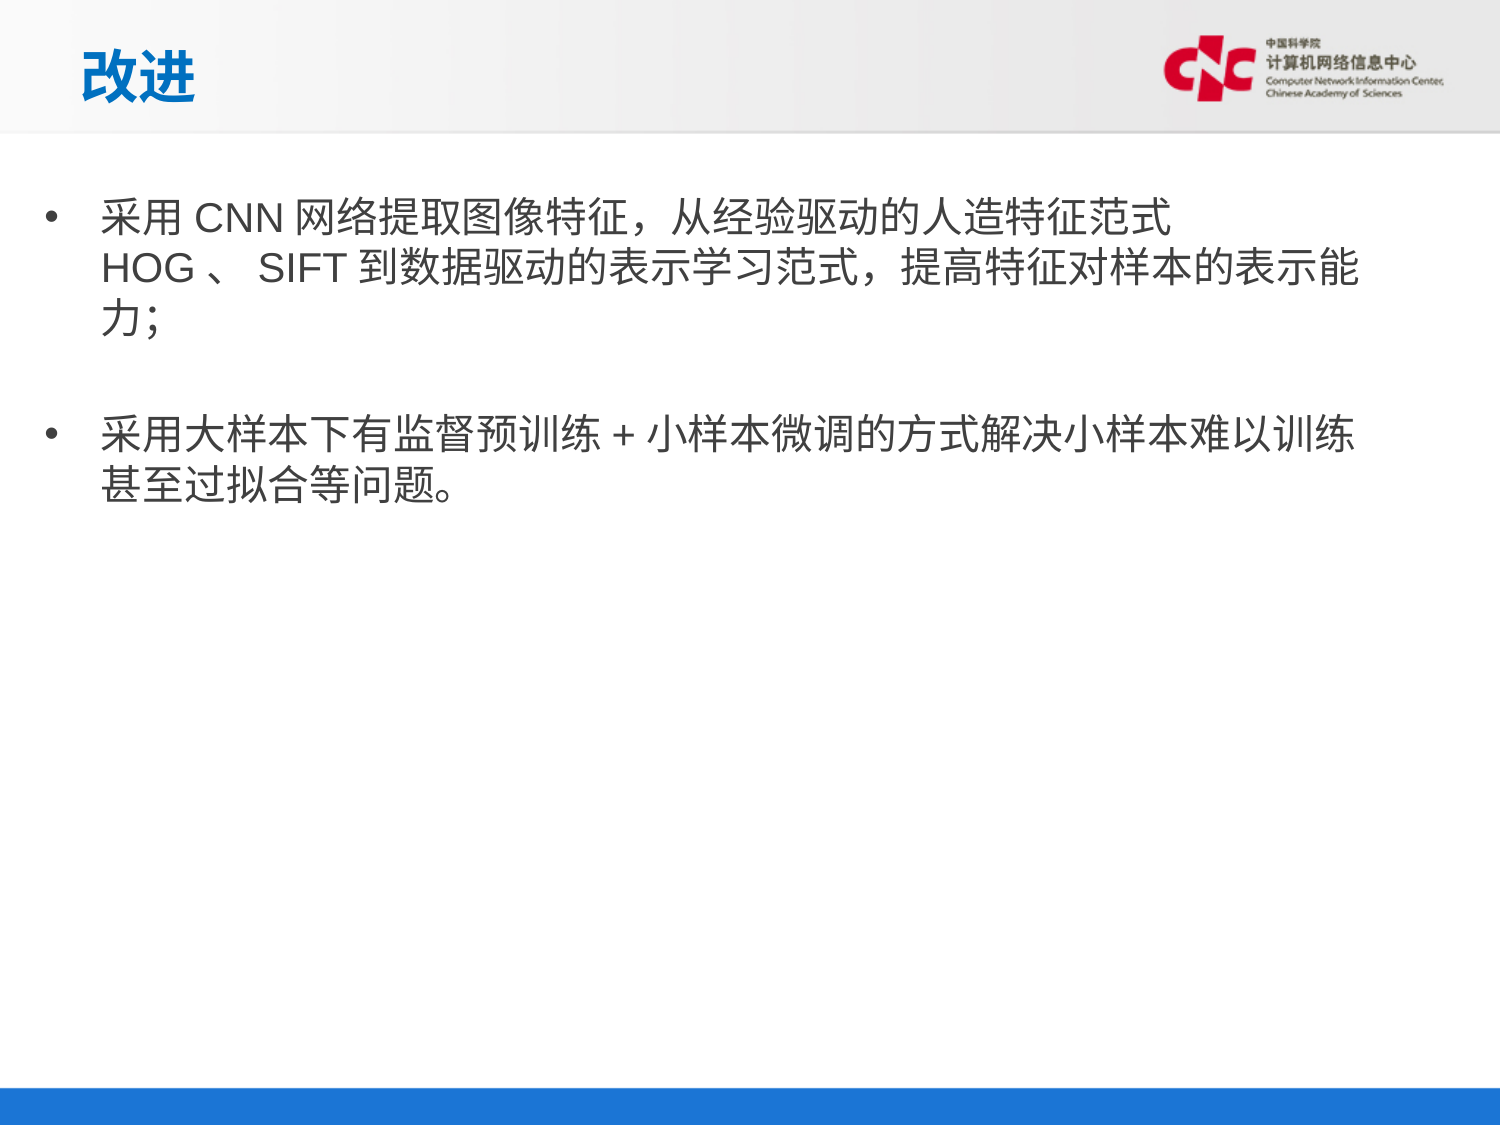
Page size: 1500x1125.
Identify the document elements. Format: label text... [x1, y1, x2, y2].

list 采用CNN网络提取图像特征，从经验驱动的人造特征范式HOG、SIFT到数据驱动的表示学习范式，提高特征对样本的表示能力； 采用大样本下有监督预训练+小样本微调的方式解决小样本难以训练甚至过拟合等问题。 [29, 183, 1412, 787]
title 改进 [64, 25, 1400, 126]
picture [0, 0, 1500, 1125]
